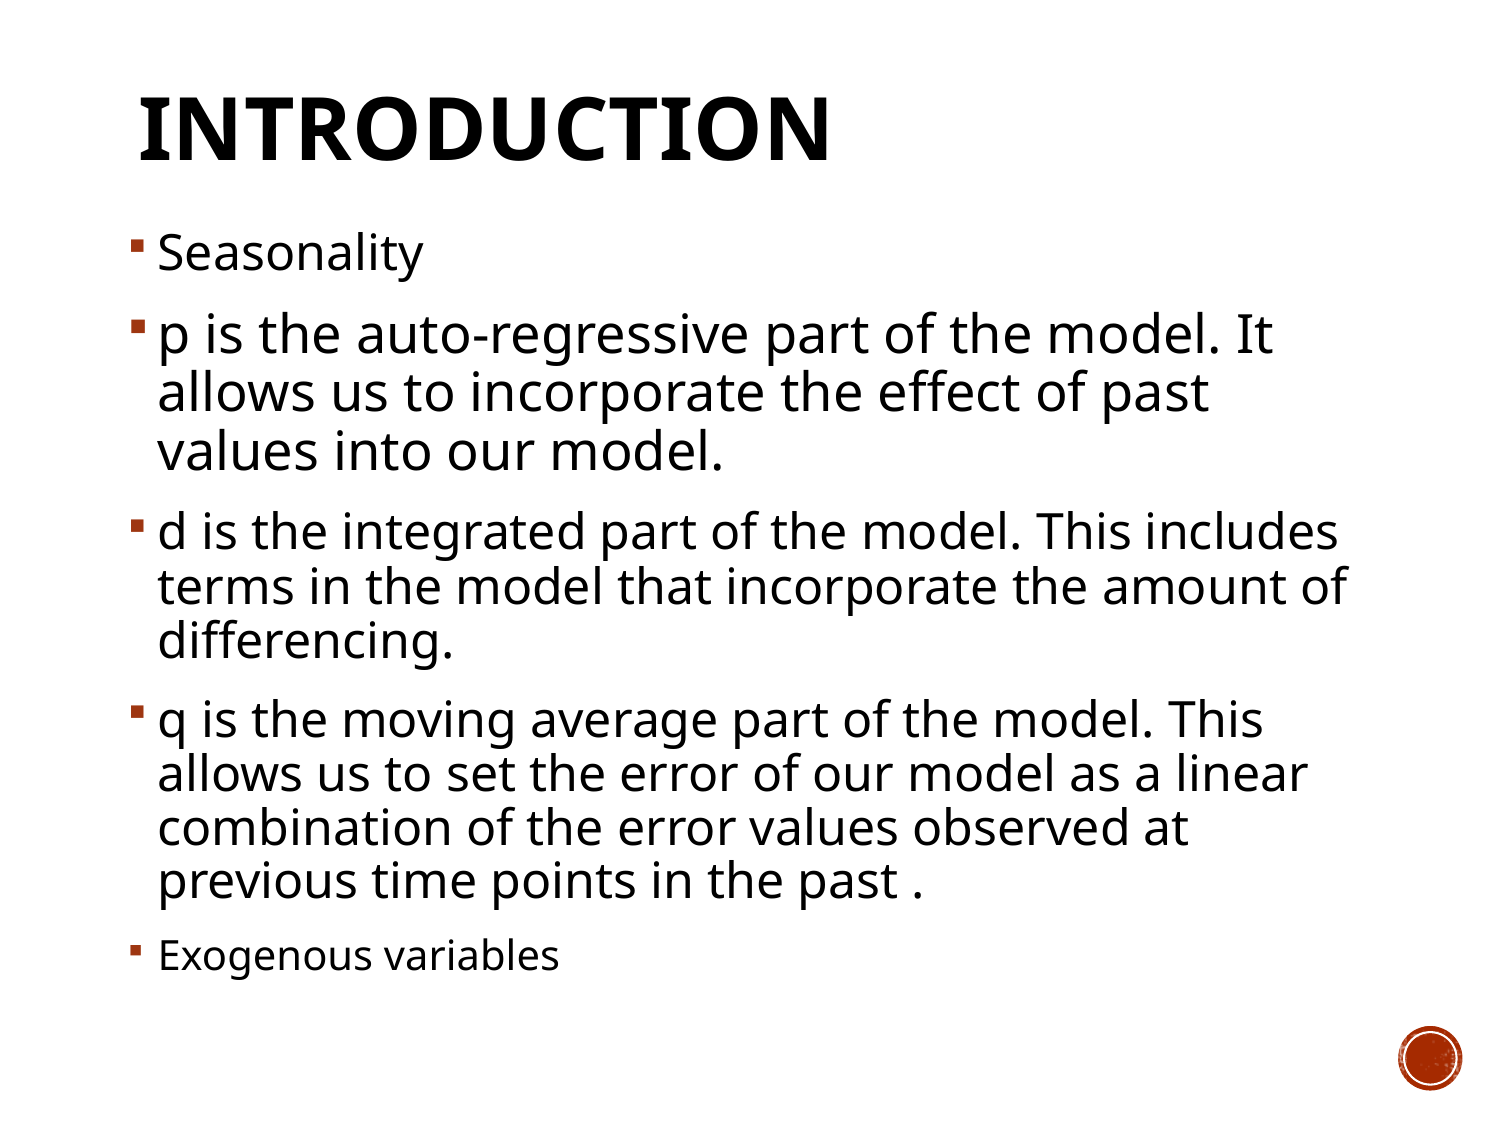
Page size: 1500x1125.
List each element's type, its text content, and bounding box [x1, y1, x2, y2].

list Seasonality p is the auto-regressive part of the model. It allows us to incorporate the effect of past values into our model. d is the integrated part of the model. This includes terms in the model that incorporate the amount of differencing. q is the moving average part of the model. This allows us to set the error of our model as a linear combination of the error values observed at previous time points in the past . Exogenous variables [112, 219, 1388, 1013]
title Introduction [123, 0, 1399, 264]
